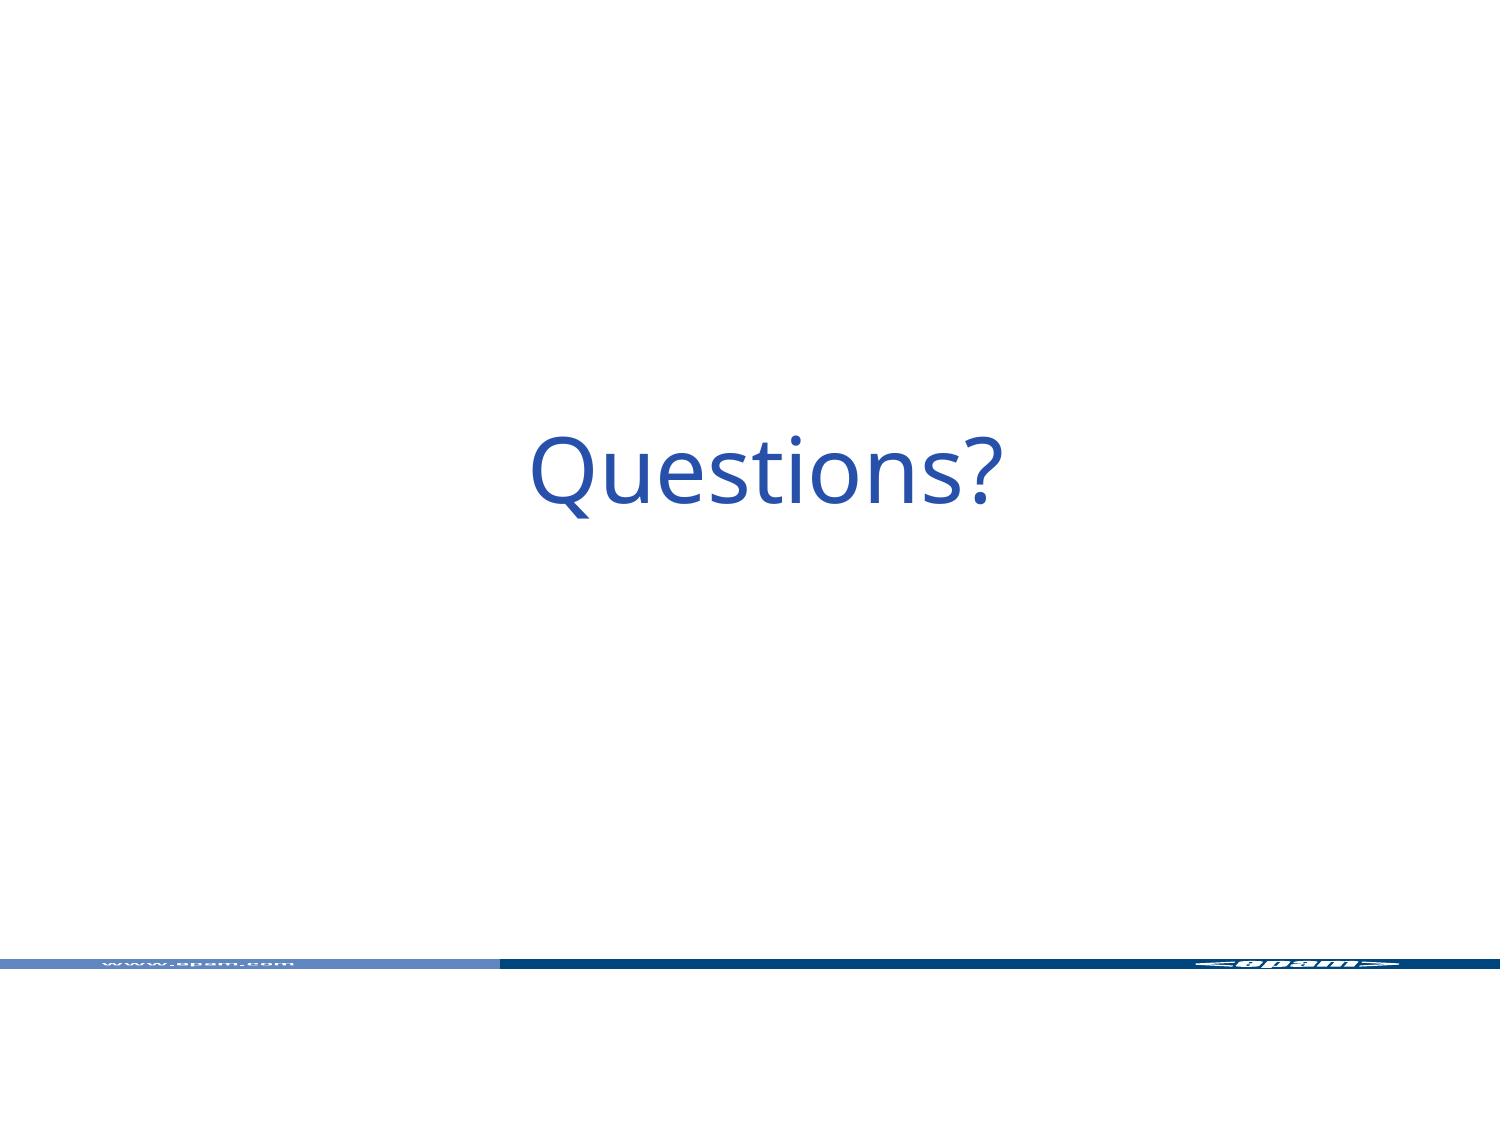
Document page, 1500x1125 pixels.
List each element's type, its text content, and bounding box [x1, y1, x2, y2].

title Questions? [512, 337, 1313, 596]
